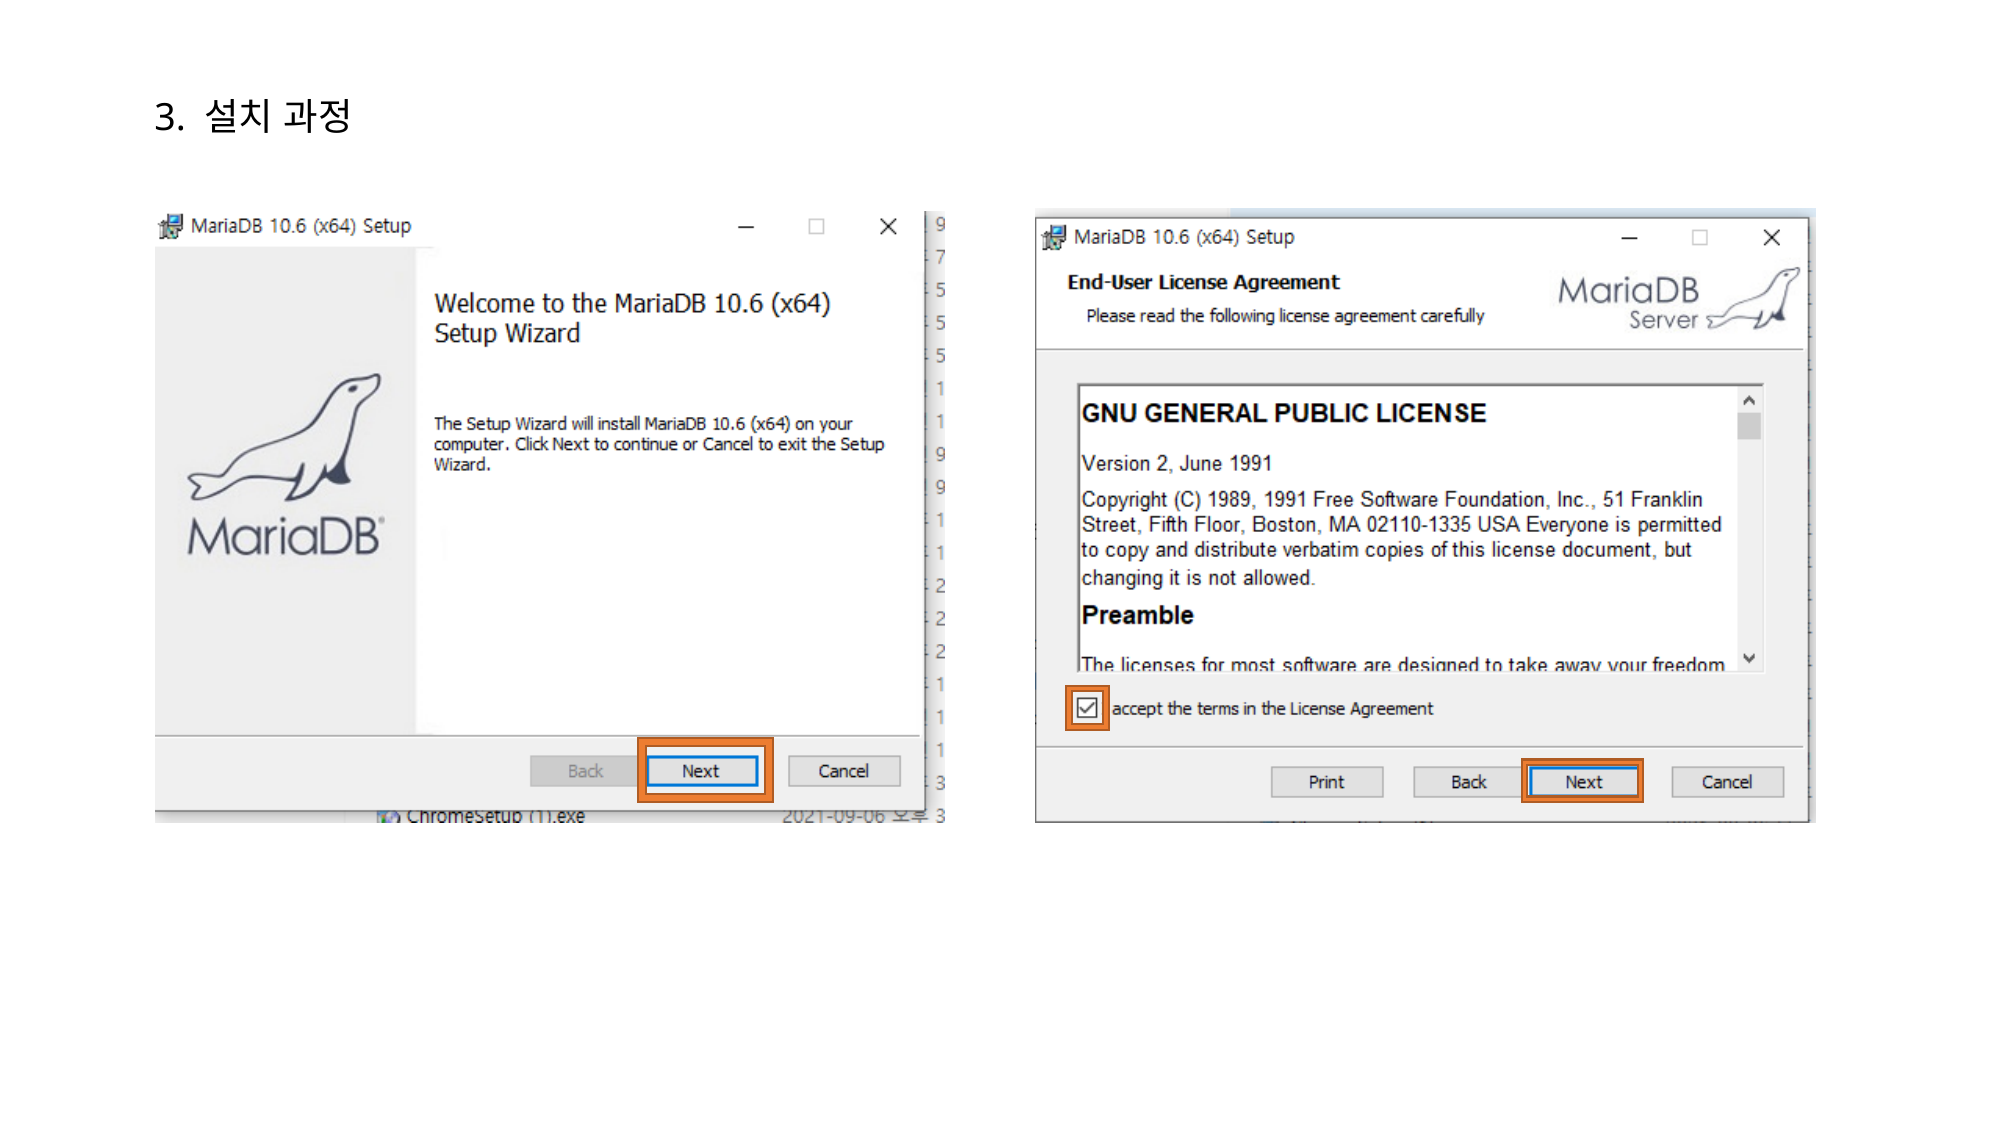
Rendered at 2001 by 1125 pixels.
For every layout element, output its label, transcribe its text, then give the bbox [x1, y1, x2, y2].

picture [155, 211, 945, 824]
picture [1035, 208, 1816, 823]
text_box 3. 설치 과정 [139, 85, 369, 146]
